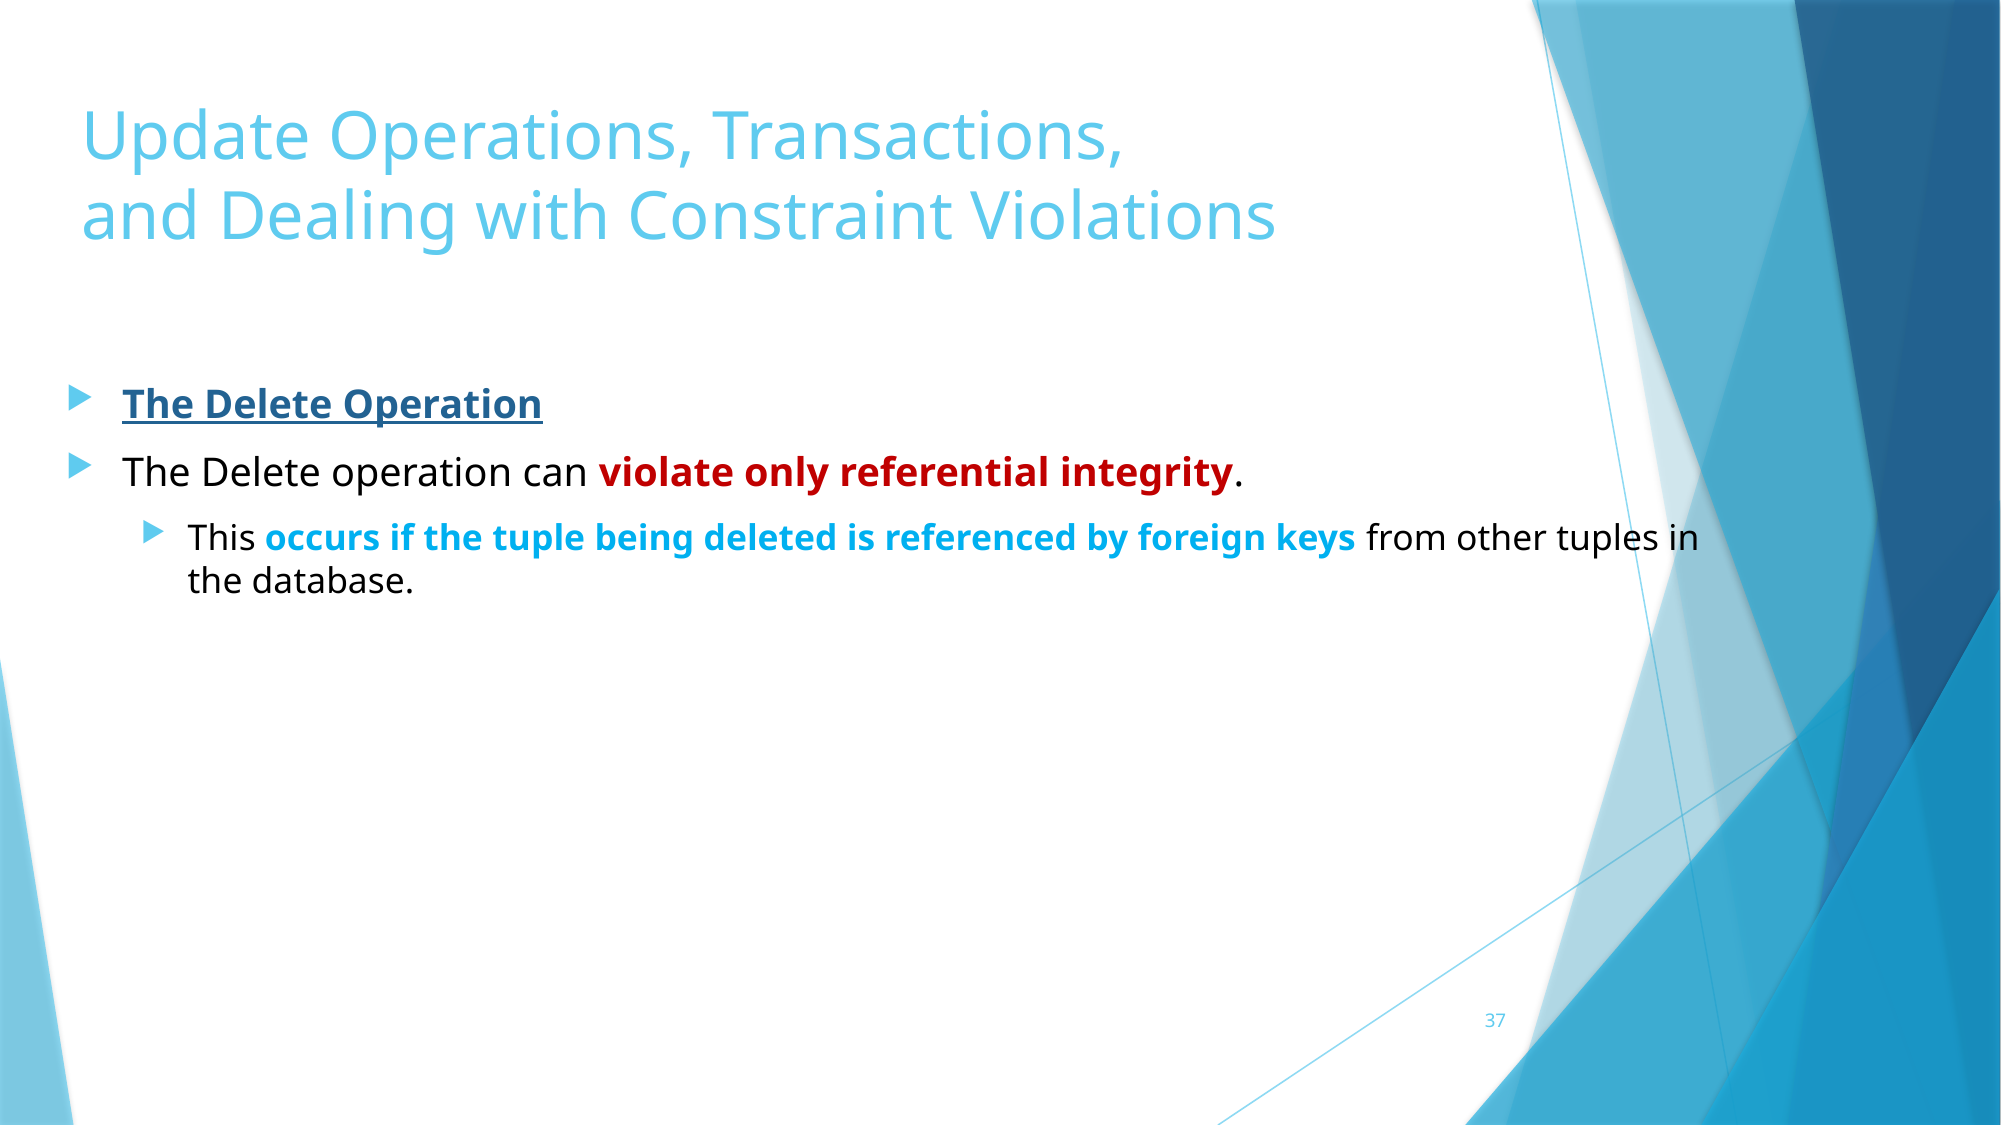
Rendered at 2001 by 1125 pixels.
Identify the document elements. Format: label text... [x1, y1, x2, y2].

title Update Operations, Transactions, and Dealing with Constraint Violations [66, 84, 1614, 302]
slide_number 37 [1409, 991, 1522, 1051]
list The Delete Operation The Delete operation can violate only referential integrity. This occurs if the tuple being deleted is referenced by foreign keys from other tuples in the database. [50, 371, 1742, 944]
